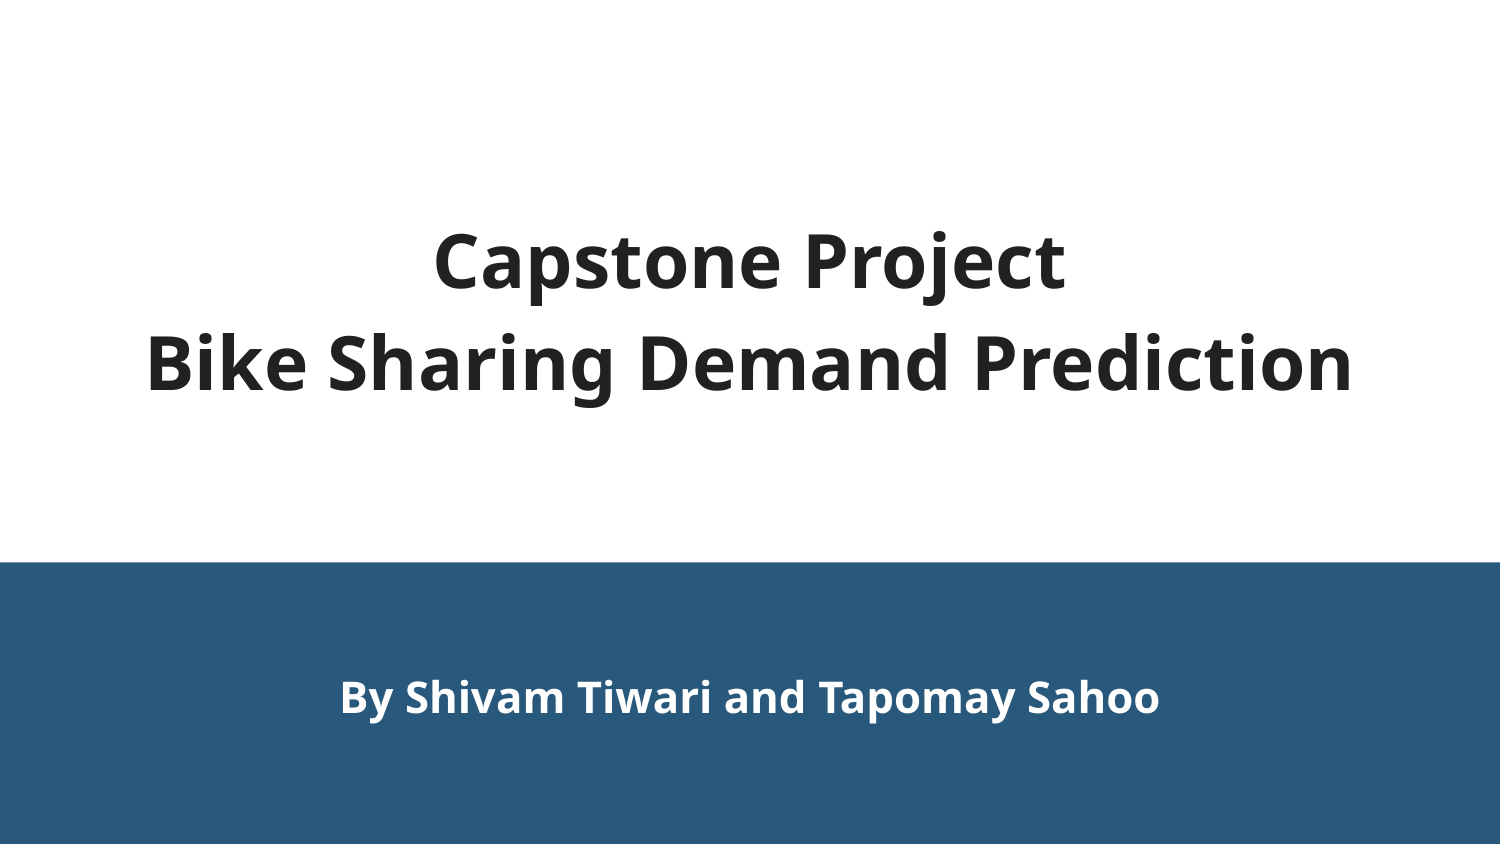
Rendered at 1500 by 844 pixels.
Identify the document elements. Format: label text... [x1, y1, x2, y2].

title Capstone Project Bike Sharing Demand Prediction [51, 64, 1449, 506]
subtitle By Shivam Tiwari and Tapomay Sahoo [51, 638, 1449, 755]
